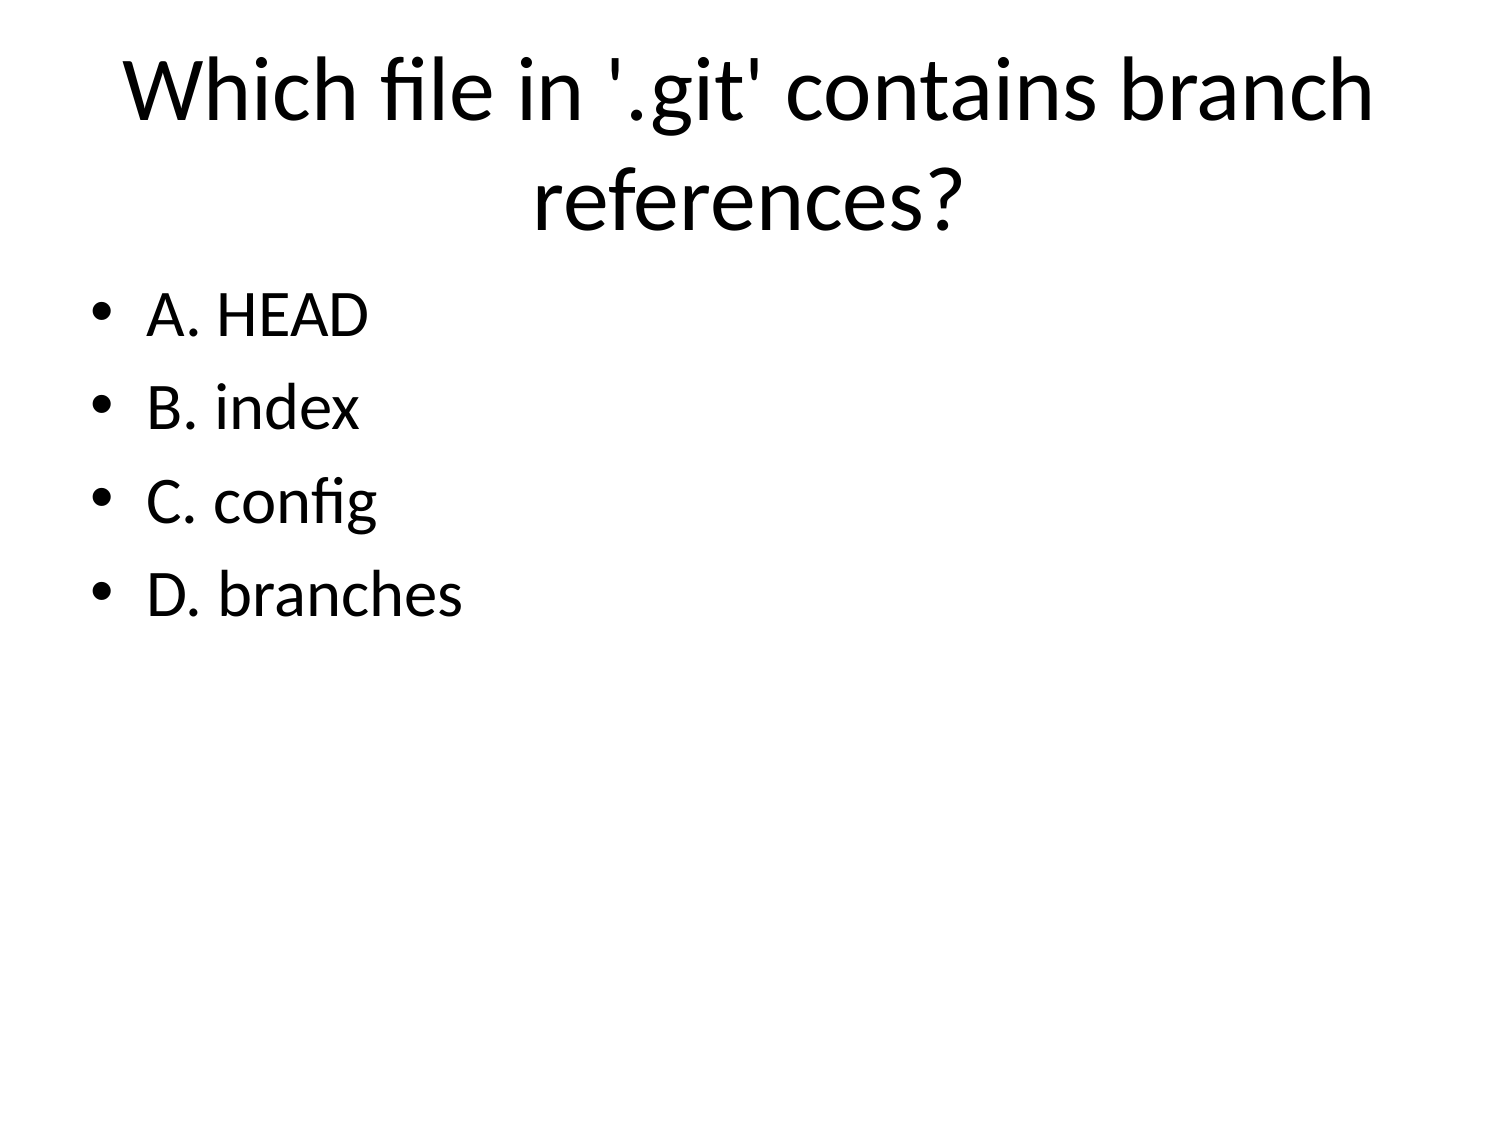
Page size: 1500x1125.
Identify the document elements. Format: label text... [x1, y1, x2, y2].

title Which file in '.git' contains branch references? [75, 45, 1425, 233]
list A. HEAD B. index C. config D. branches [75, 262, 1425, 1005]
